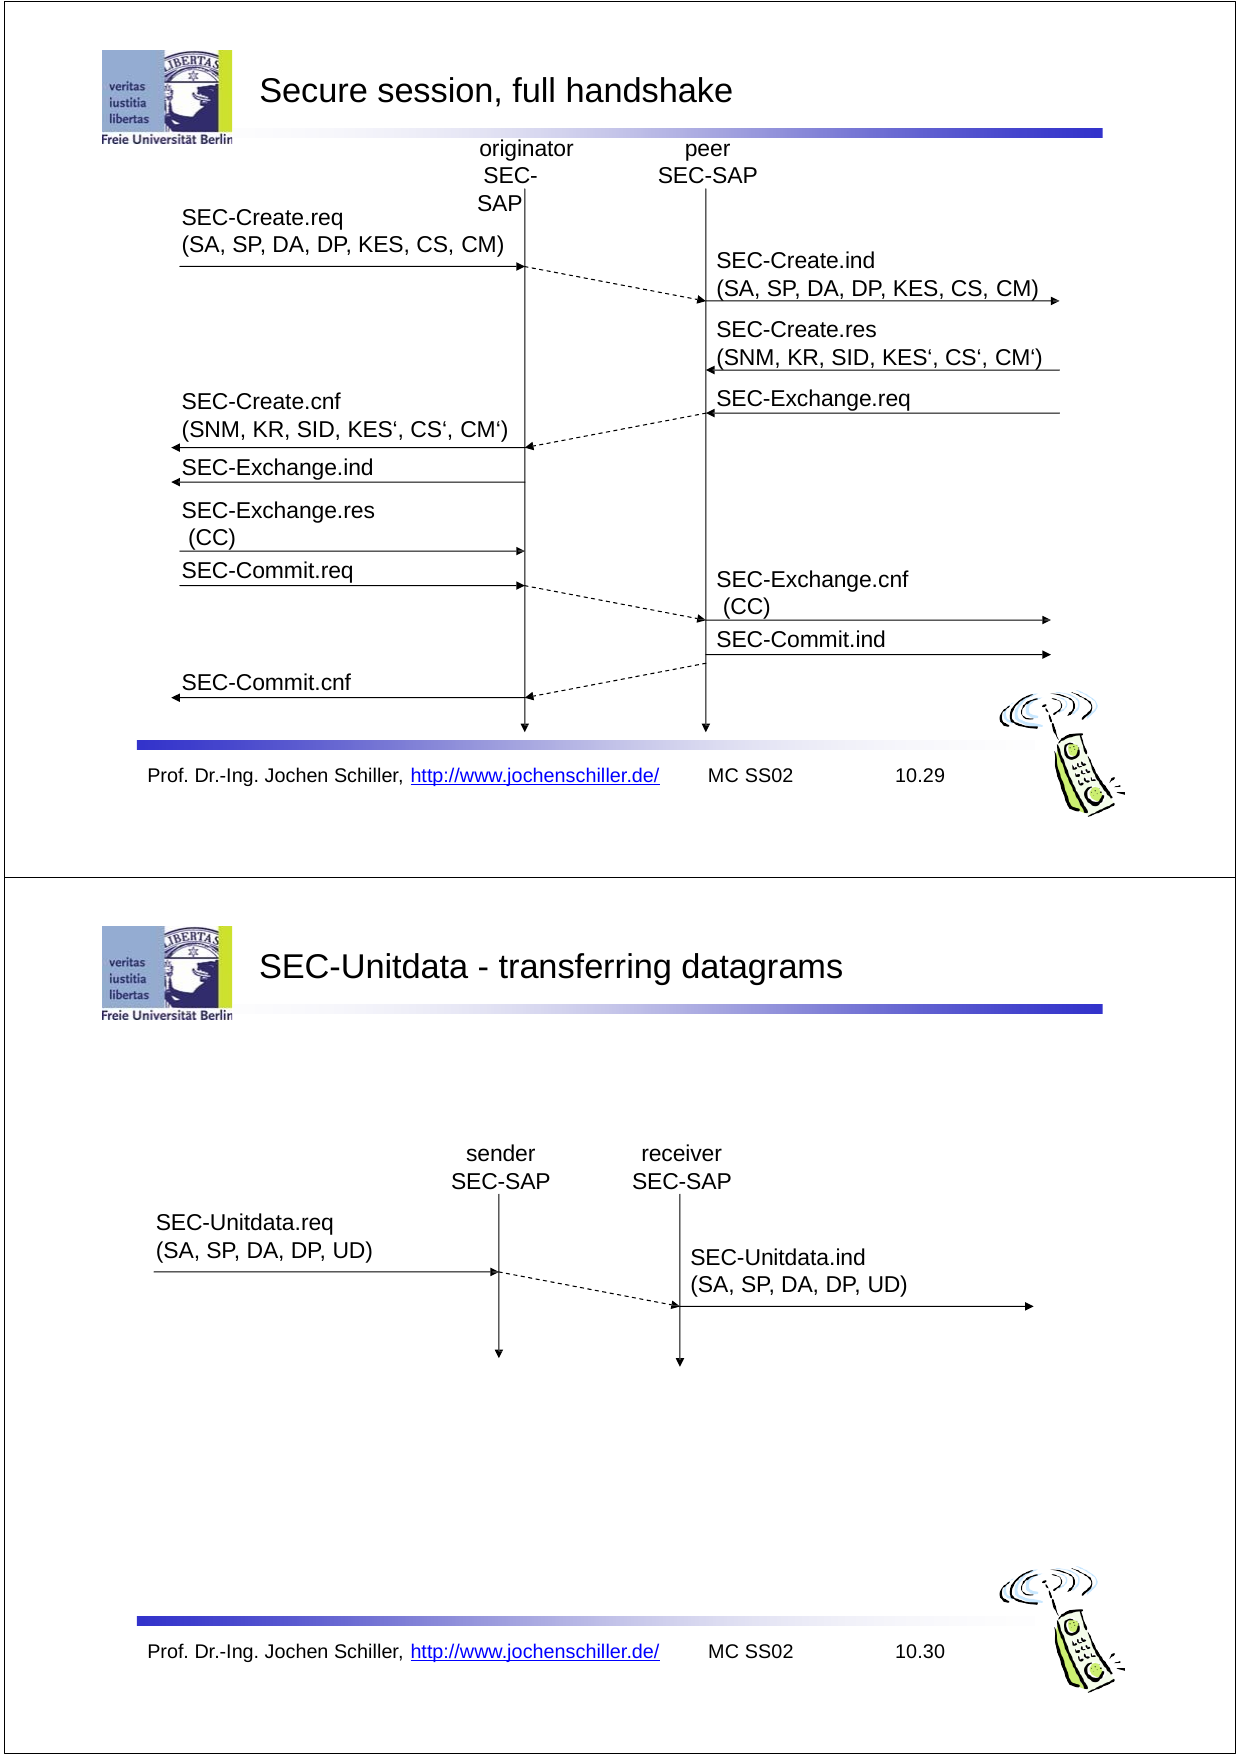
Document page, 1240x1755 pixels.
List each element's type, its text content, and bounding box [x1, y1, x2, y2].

text_box 10.30 [893, 1638, 948, 1663]
text_box Prof. Dr.-Ing. Jochen Schiller, http://www.jochenschiller.de/ [145, 1638, 672, 1663]
footer MC SS02 [706, 1638, 797, 1755]
text_box [4, 1, 1236, 877]
text_box [4, 877, 1236, 1753]
